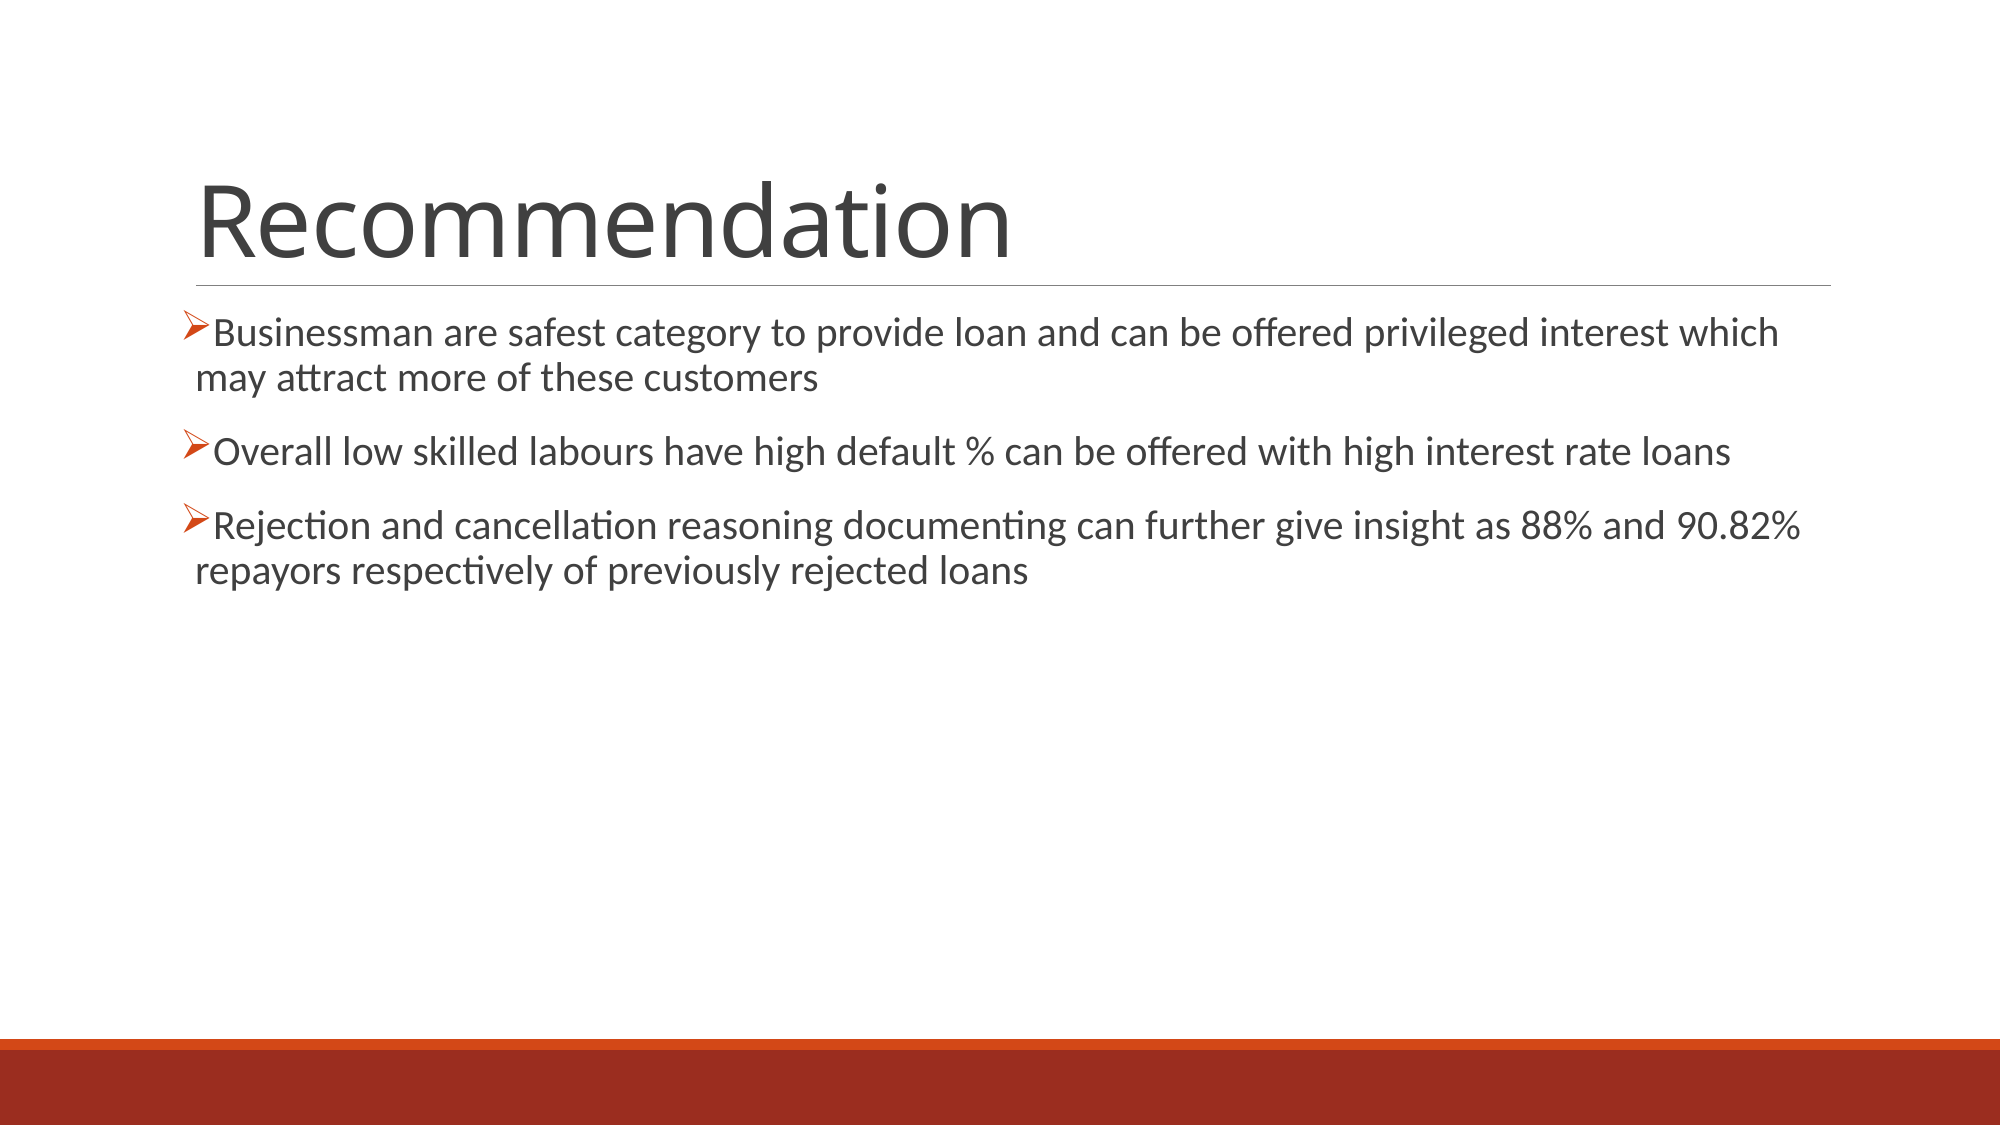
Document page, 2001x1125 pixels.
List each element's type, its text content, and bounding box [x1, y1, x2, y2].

title Recommendation [180, 47, 1830, 285]
list Businessman are safest category to provide loan and can be offered privileged interest which may attract more of these customers Overall low skilled labours have high default % can be offered with high interest rate loans Rejection and cancellation reasoning documenting can further give insight as 88% and 90.82% repayors respectively of previously rejected loans [180, 302, 1830, 963]
